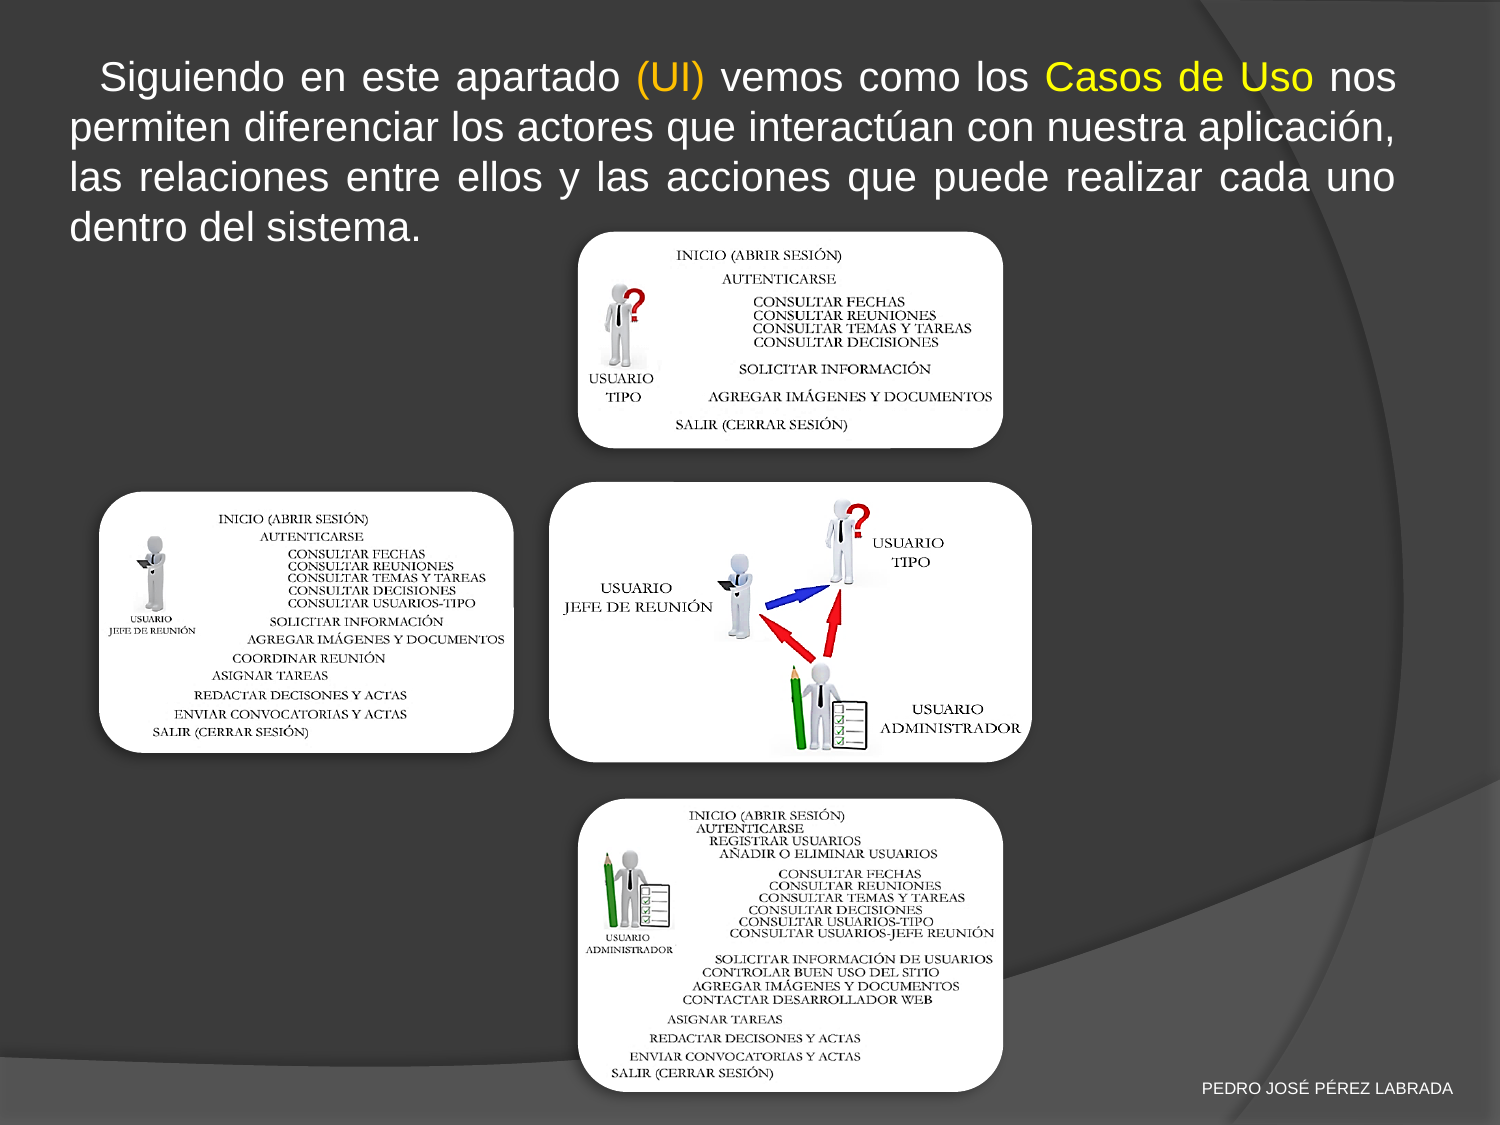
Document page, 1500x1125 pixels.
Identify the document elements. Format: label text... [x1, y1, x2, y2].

text_box Siguiendo en este apartado (UI) vemos como los Casos de Uso nos permiten diferenciar los actores que interactúan con nuestra aplicación, las relaciones entre ellos y las acciones que puede realizar cada uno dentro del sistema. [54, 42, 1412, 258]
picture [98, 491, 514, 754]
picture [548, 481, 1033, 763]
text_box PEDRO JOSÉ PÉREZ LABRADA [1187, 1070, 1471, 1105]
picture [577, 231, 1004, 449]
picture [577, 798, 1004, 1093]
